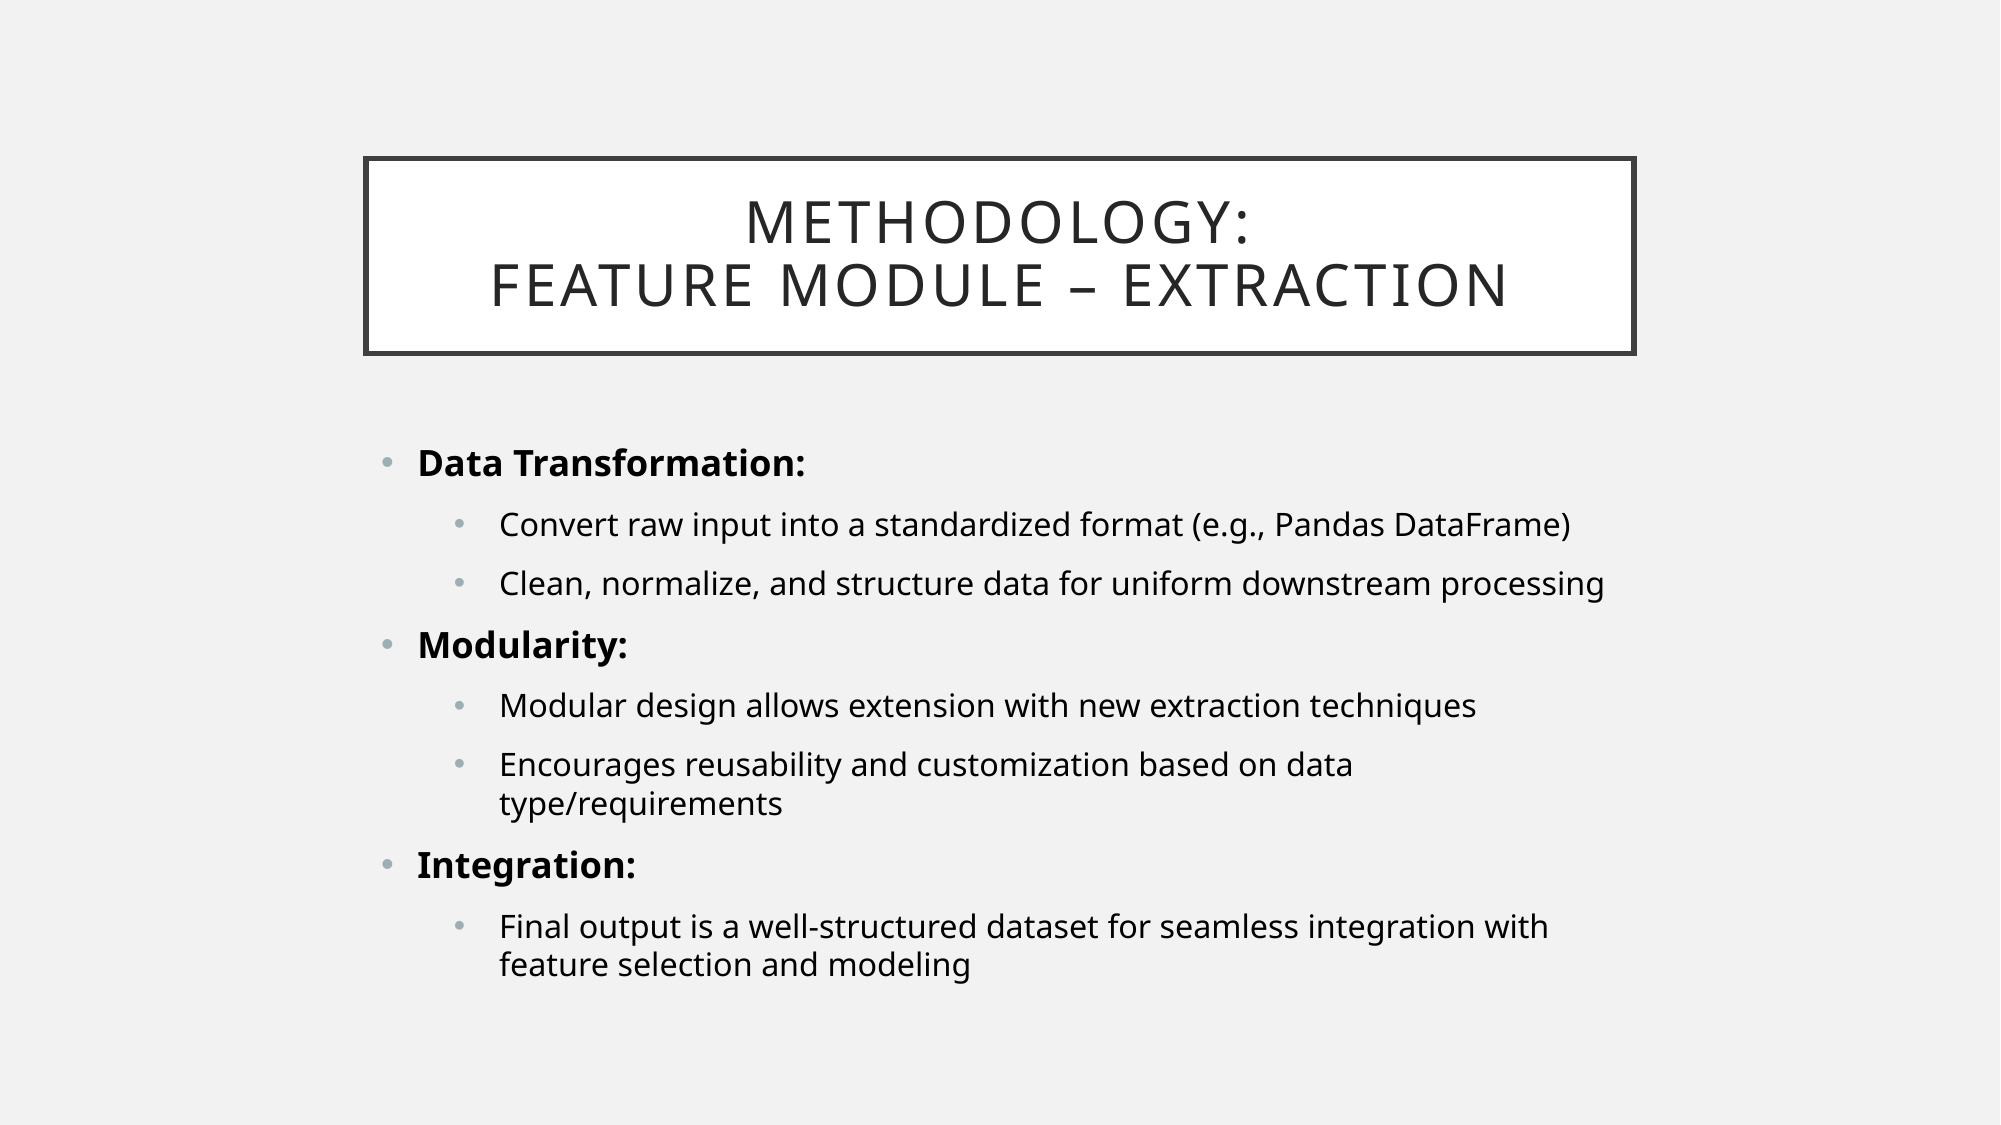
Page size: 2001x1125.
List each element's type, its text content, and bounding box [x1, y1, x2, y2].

list Data Transformation: Convert raw input into a standardized format (e.g., Pandas DataFrame) Clean, normalize, and structure data for uniform downstream processing Modularity: Modular design allows extension with new extraction techniques Encourages reusability and customization based on data type/requirements Integration: Final output is a well-structured dataset for seamless integration with feature selection and modeling [366, 432, 1634, 1022]
title Methodology: Feature module – Extraction [363, 156, 1637, 356]
